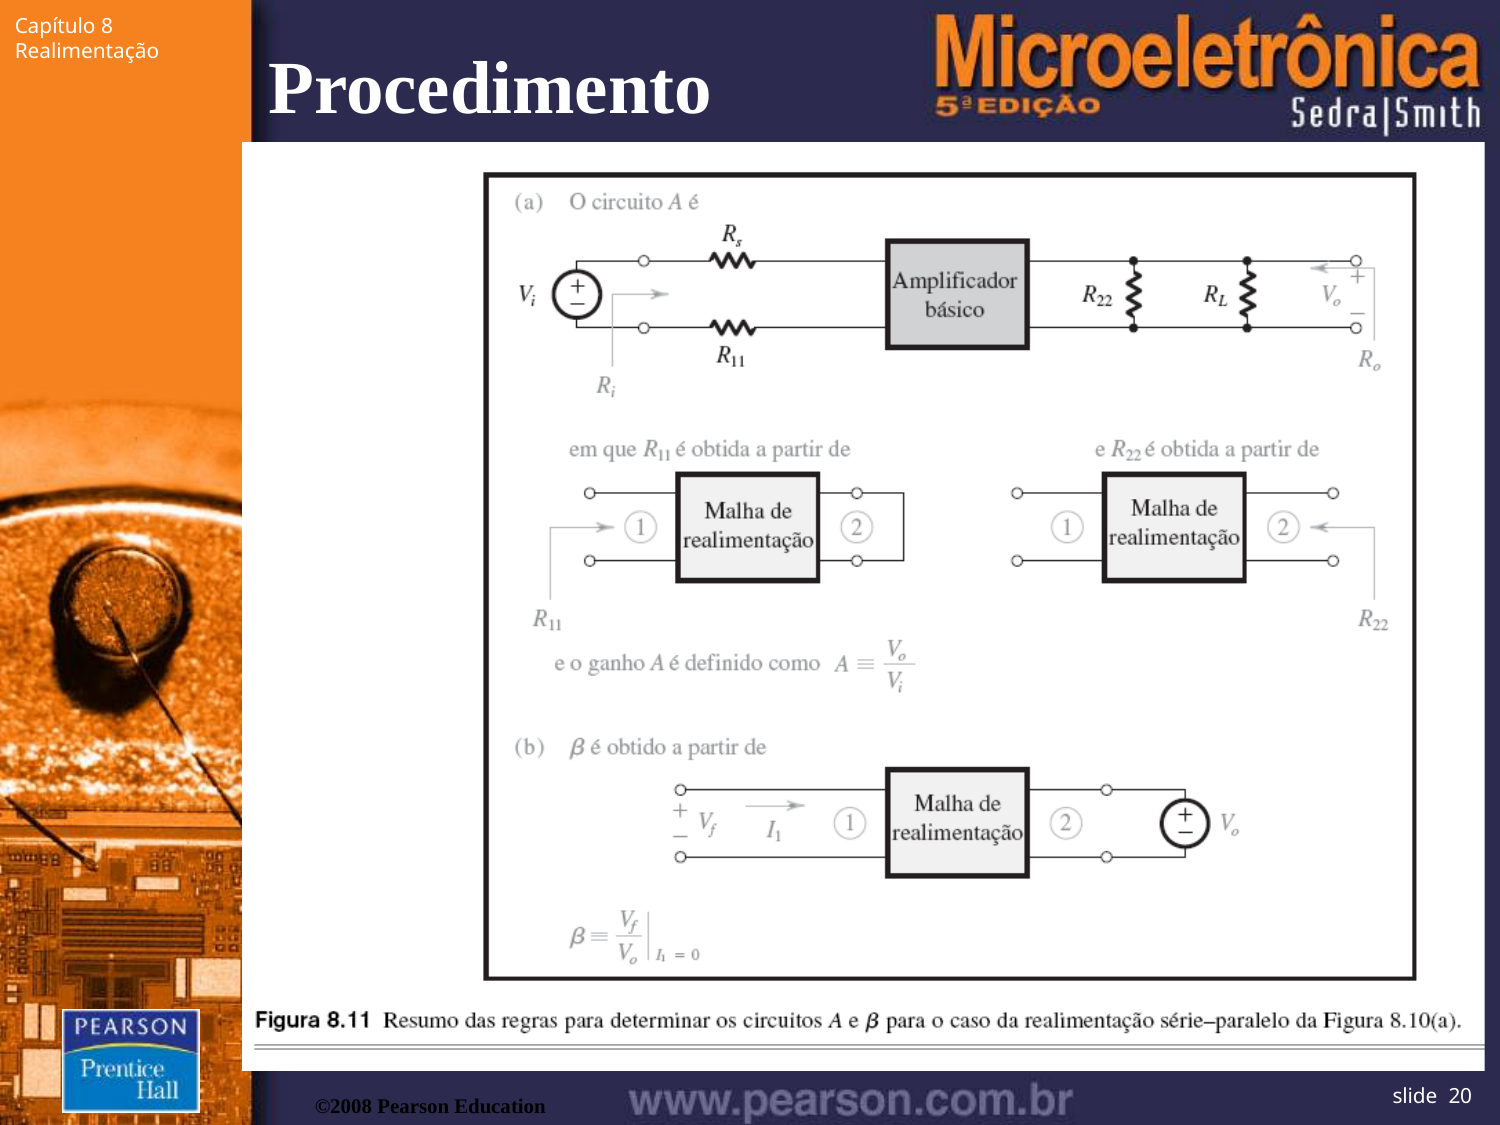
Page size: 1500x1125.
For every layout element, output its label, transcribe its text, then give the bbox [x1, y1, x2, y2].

picture [0, 0, 1500, 1125]
text_box Procedimento [253, 30, 809, 136]
